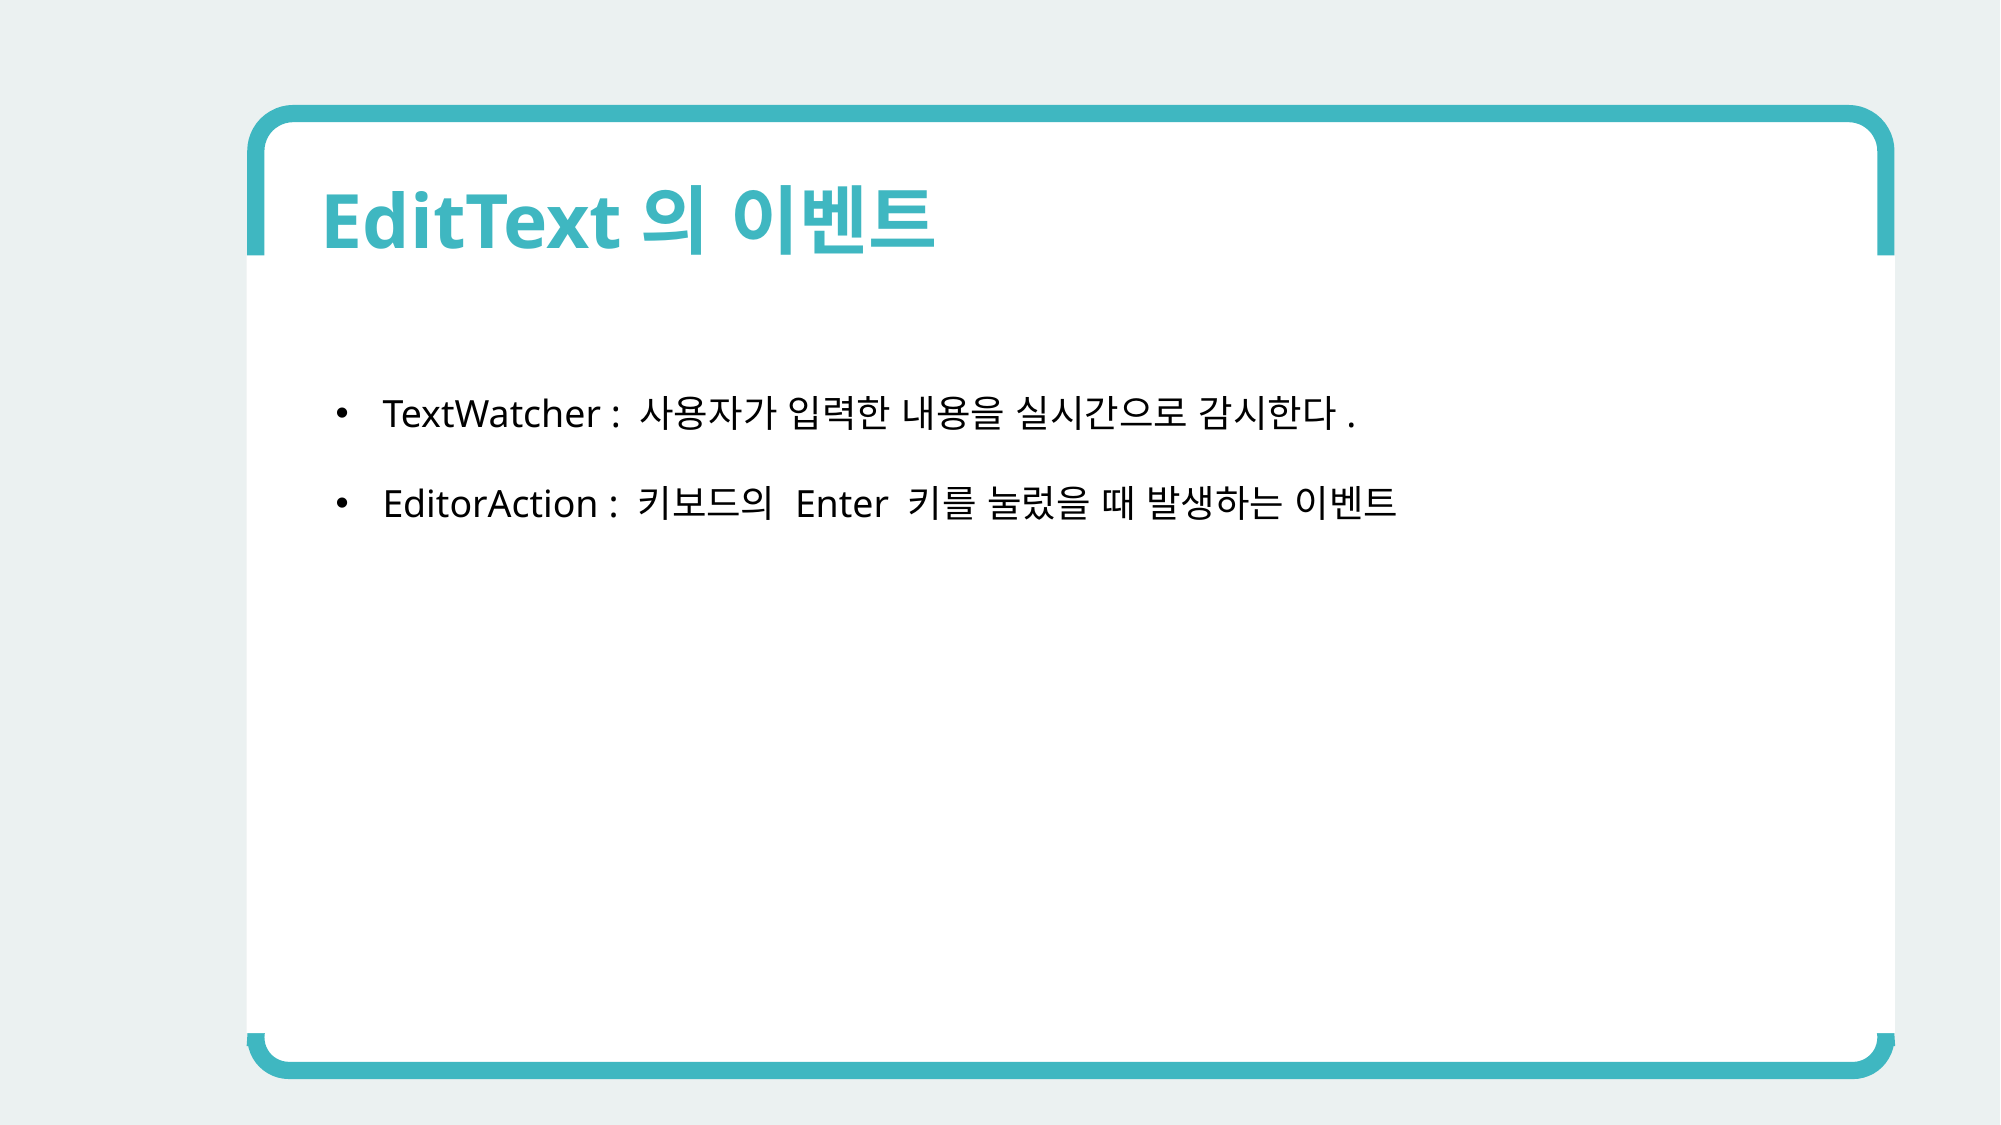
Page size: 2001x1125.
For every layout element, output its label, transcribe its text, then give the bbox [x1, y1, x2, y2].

text_box TextWatcher : 사용자가 입력한 내용을 실시간으로 감시한다. EditorAction : 키보드의 Enter 키를 눌렀을 때 발생하는 이벤트 [320, 338, 1821, 533]
text_box [246, 254, 1896, 1034]
text_box [254, 112, 1887, 254]
text_box [254, 1034, 1888, 1072]
text_box [0, 0, 2000, 1125]
text_box EditText의 이벤트 [320, 173, 1821, 264]
